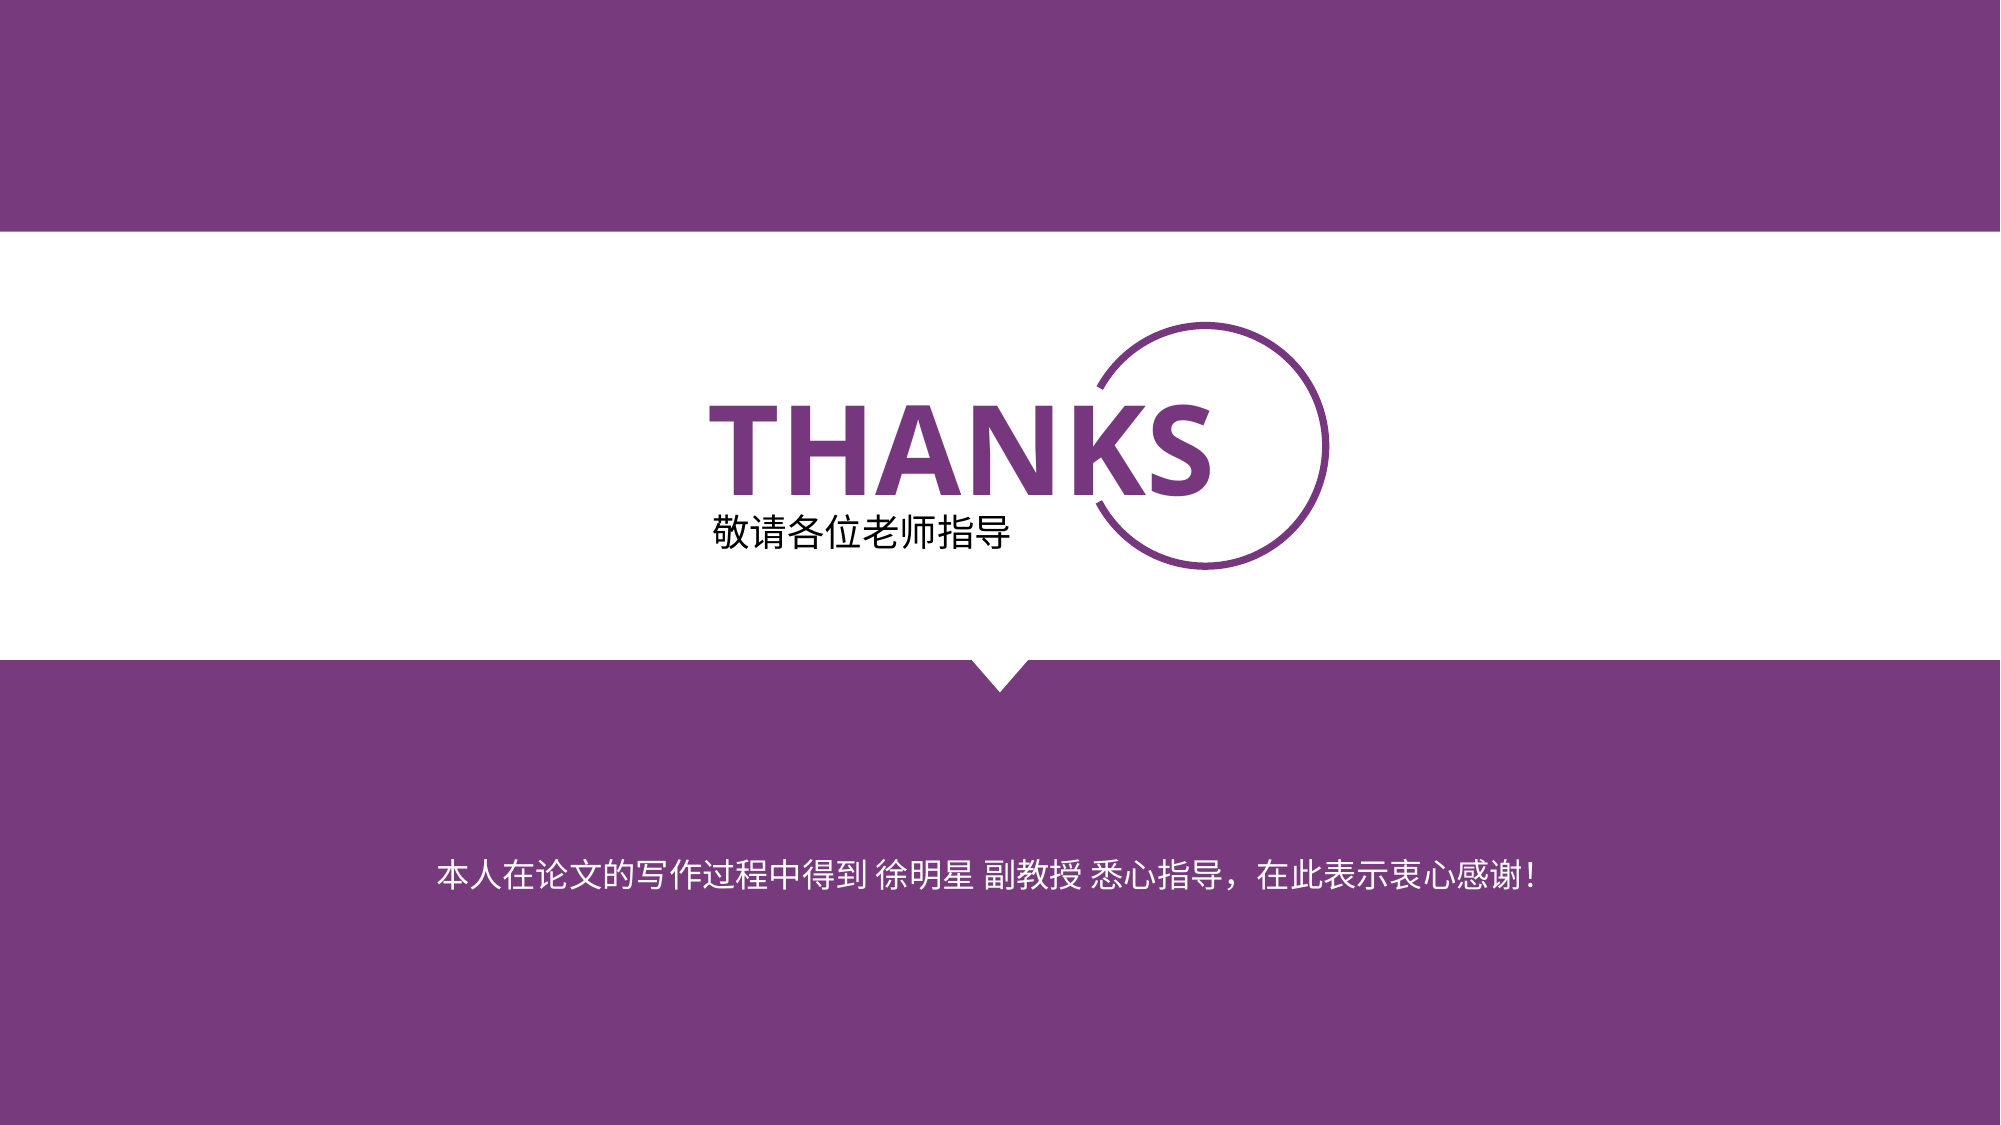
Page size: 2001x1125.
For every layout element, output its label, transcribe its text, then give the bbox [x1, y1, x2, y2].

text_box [672, 324, 1327, 568]
text_box [968, 657, 1032, 694]
text_box [0, 231, 2000, 661]
text_box 本人在论文的写作过程中得到 徐明星 副教授 悉心指导，在此表示衷心感谢！ [374, 834, 1626, 902]
